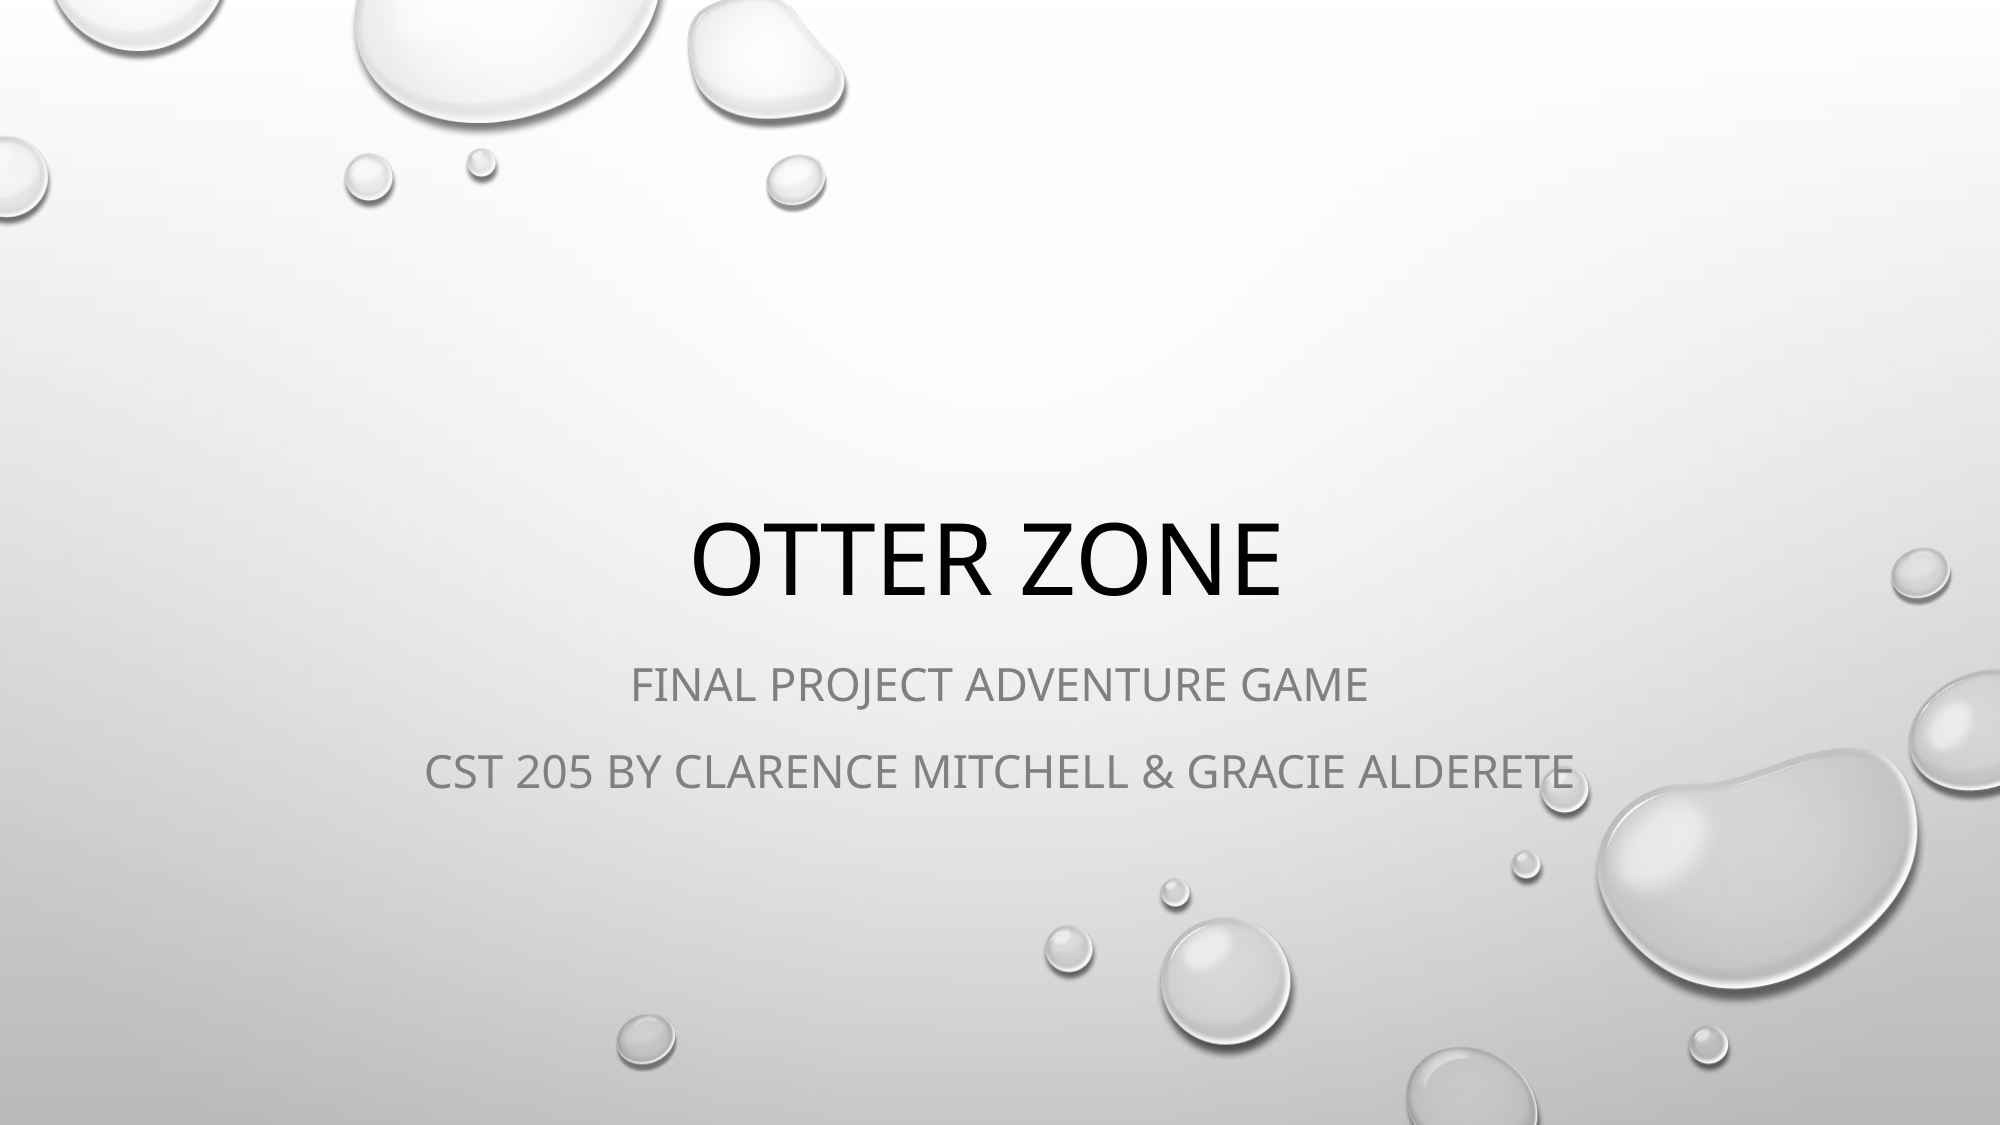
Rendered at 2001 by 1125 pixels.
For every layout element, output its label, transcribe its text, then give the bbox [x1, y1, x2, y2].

subtitle Final Project Adventure Game CST 205 by Clarence Mitchell & Gracie Alderete [287, 637, 1713, 863]
picture [0, 0, 2000, 1125]
title Otter Zone [287, 213, 1713, 625]
